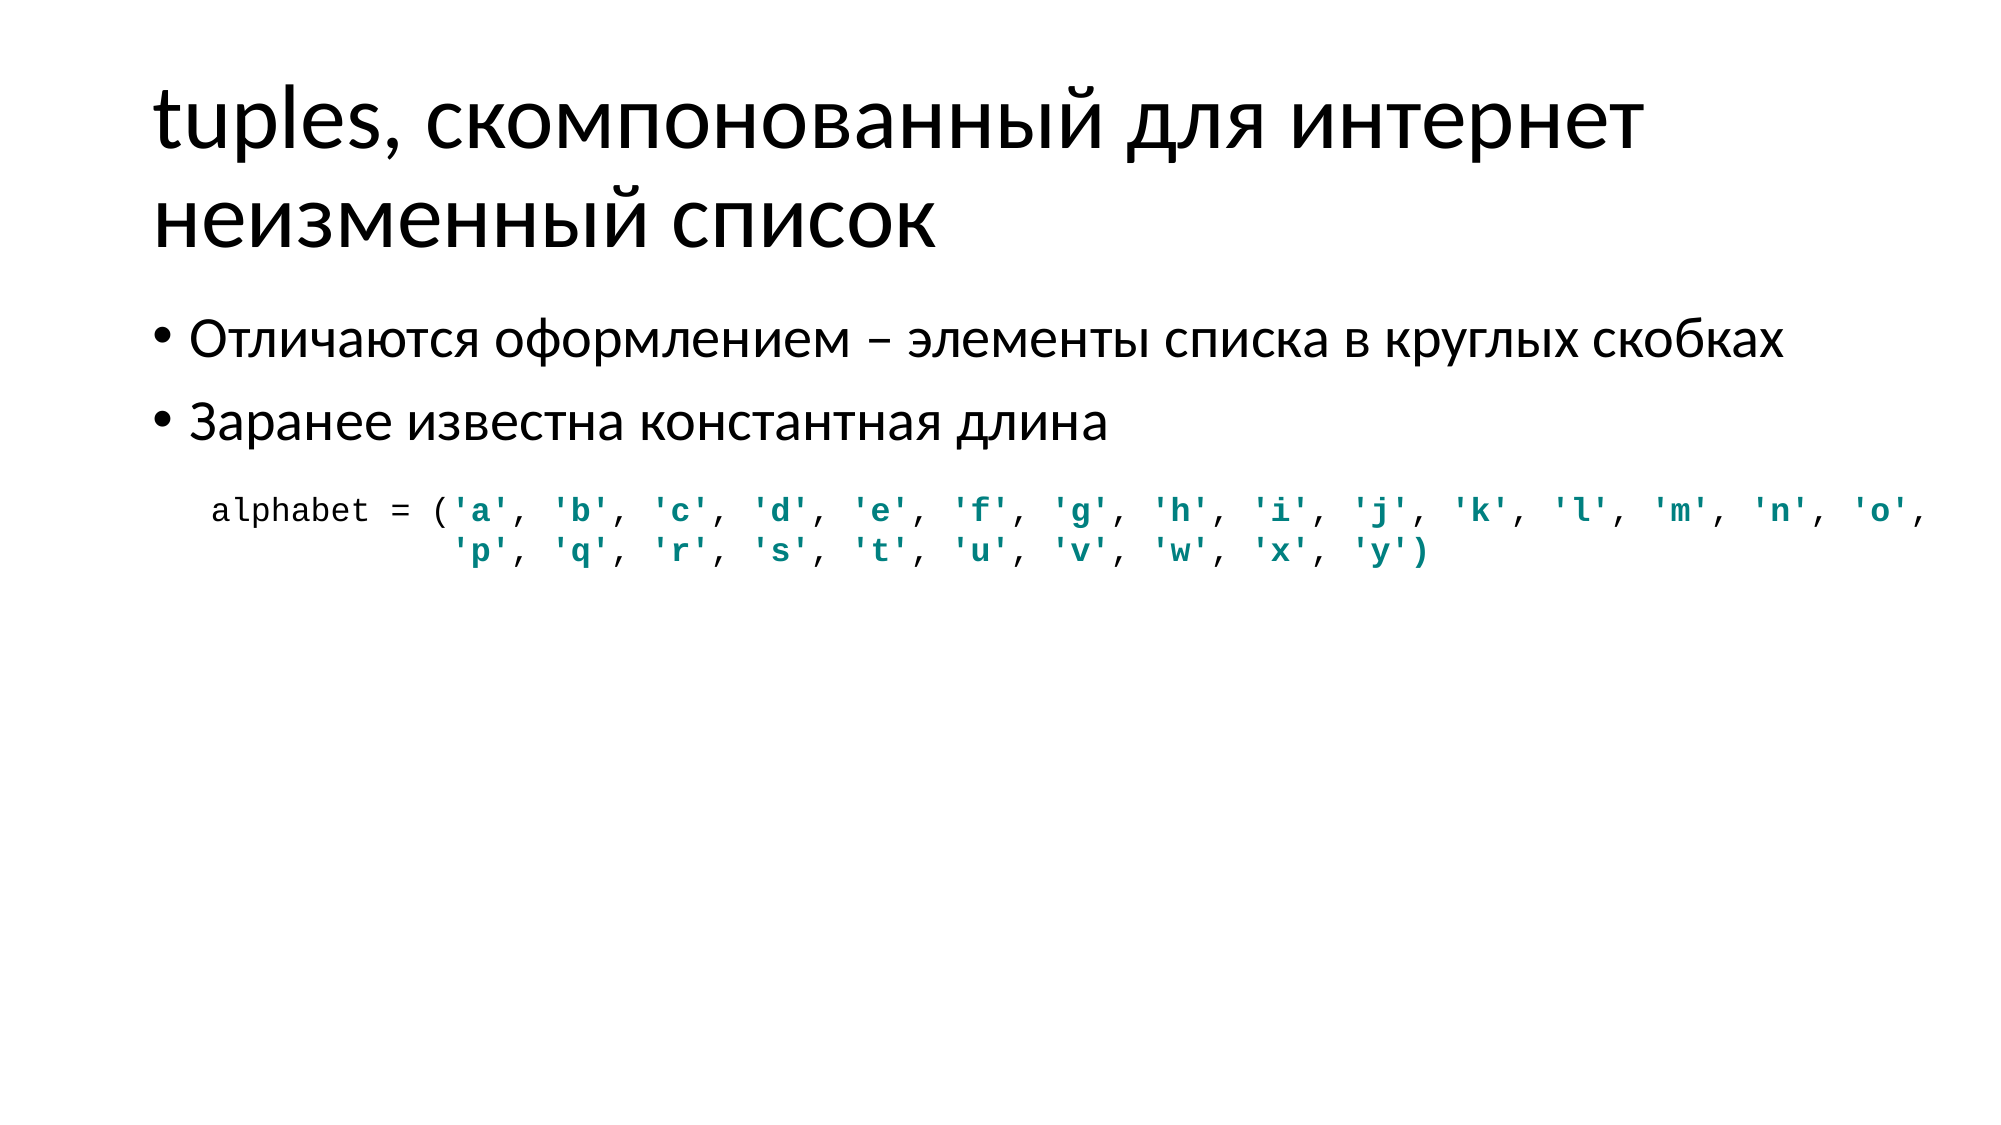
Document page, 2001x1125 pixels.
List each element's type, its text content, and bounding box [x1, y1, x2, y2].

title tuples, скомпонованный для интернет неизменный список [137, 59, 1863, 278]
text_box alphabet = ('a', 'b', 'c', 'd', 'e', 'f', 'g', 'h', 'i', 'j', 'k', 'l', 'm', 'n', 'o', 'p', 'q', 'r', 's', 't', 'u', 'v', 'w', 'x', 'y') [195, 480, 1955, 576]
list Отличаются оформлением – элементы списка в круглых скобках Заранее известна константная длина [137, 299, 1843, 1014]
